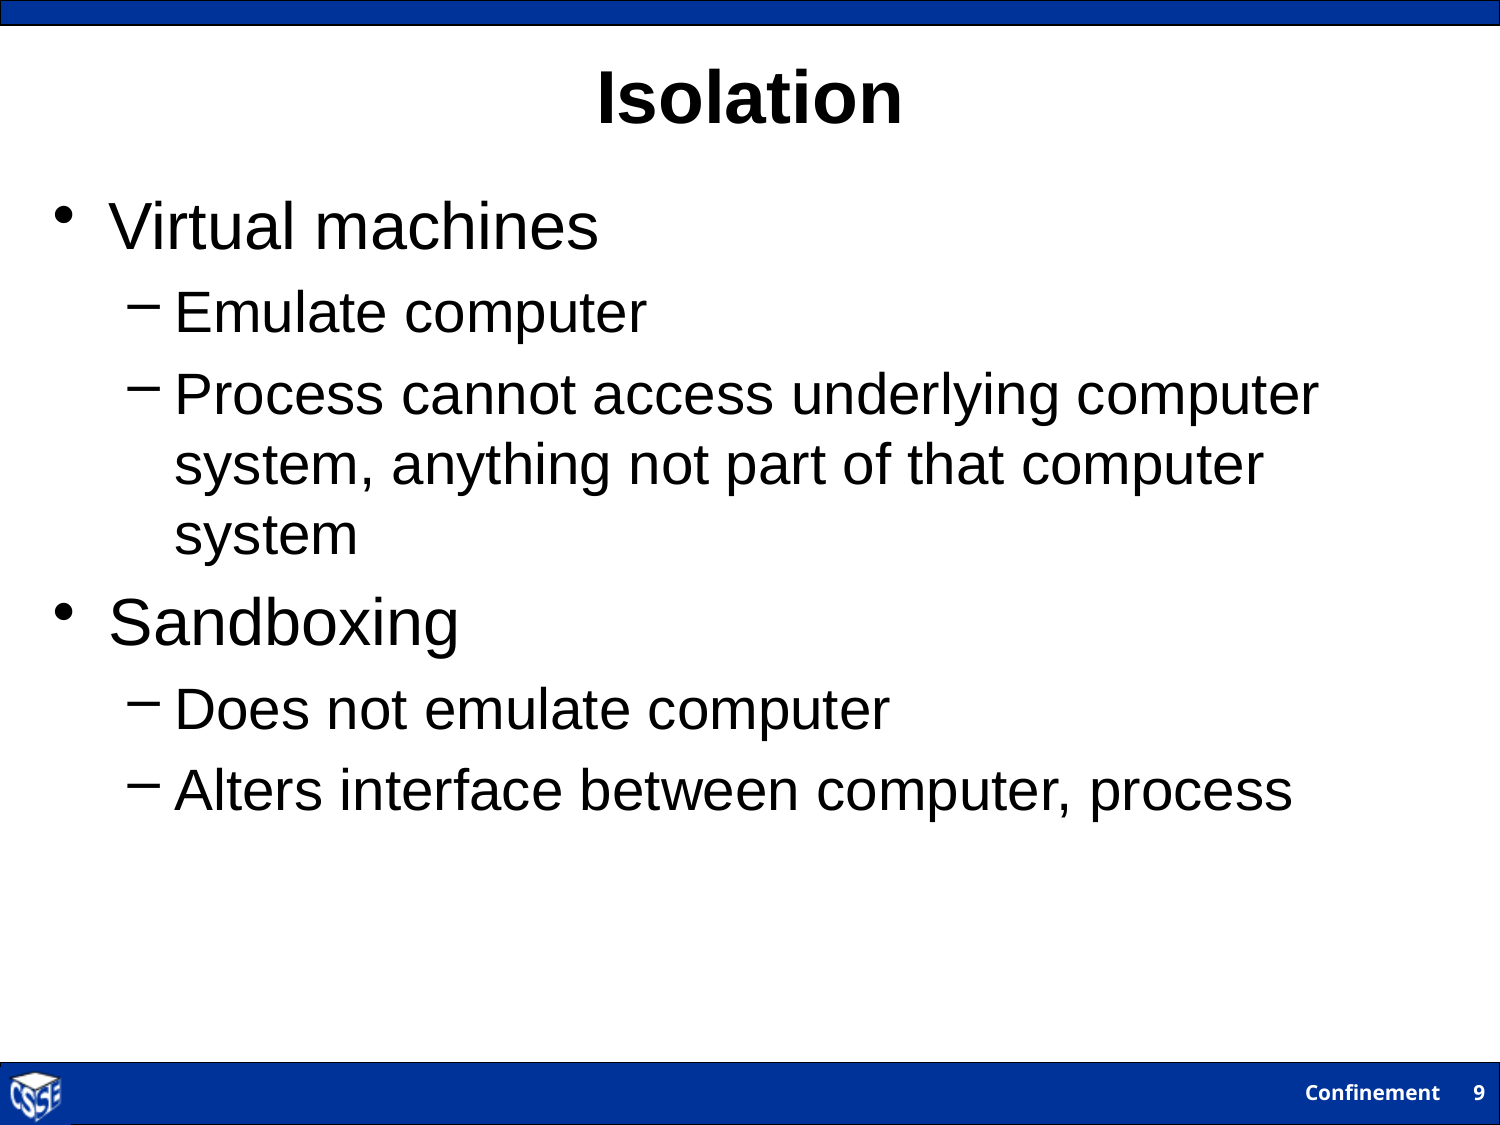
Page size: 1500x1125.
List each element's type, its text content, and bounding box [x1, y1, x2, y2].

picture [0, 1067, 71, 1125]
title Isolation [37, 24, 1463, 163]
list Virtual machines Emulate computer Process cannot access underlying computer system, anything not part of that computer system Sandboxing Does not emulate computer Alters interface between computer, process [37, 174, 1463, 1063]
